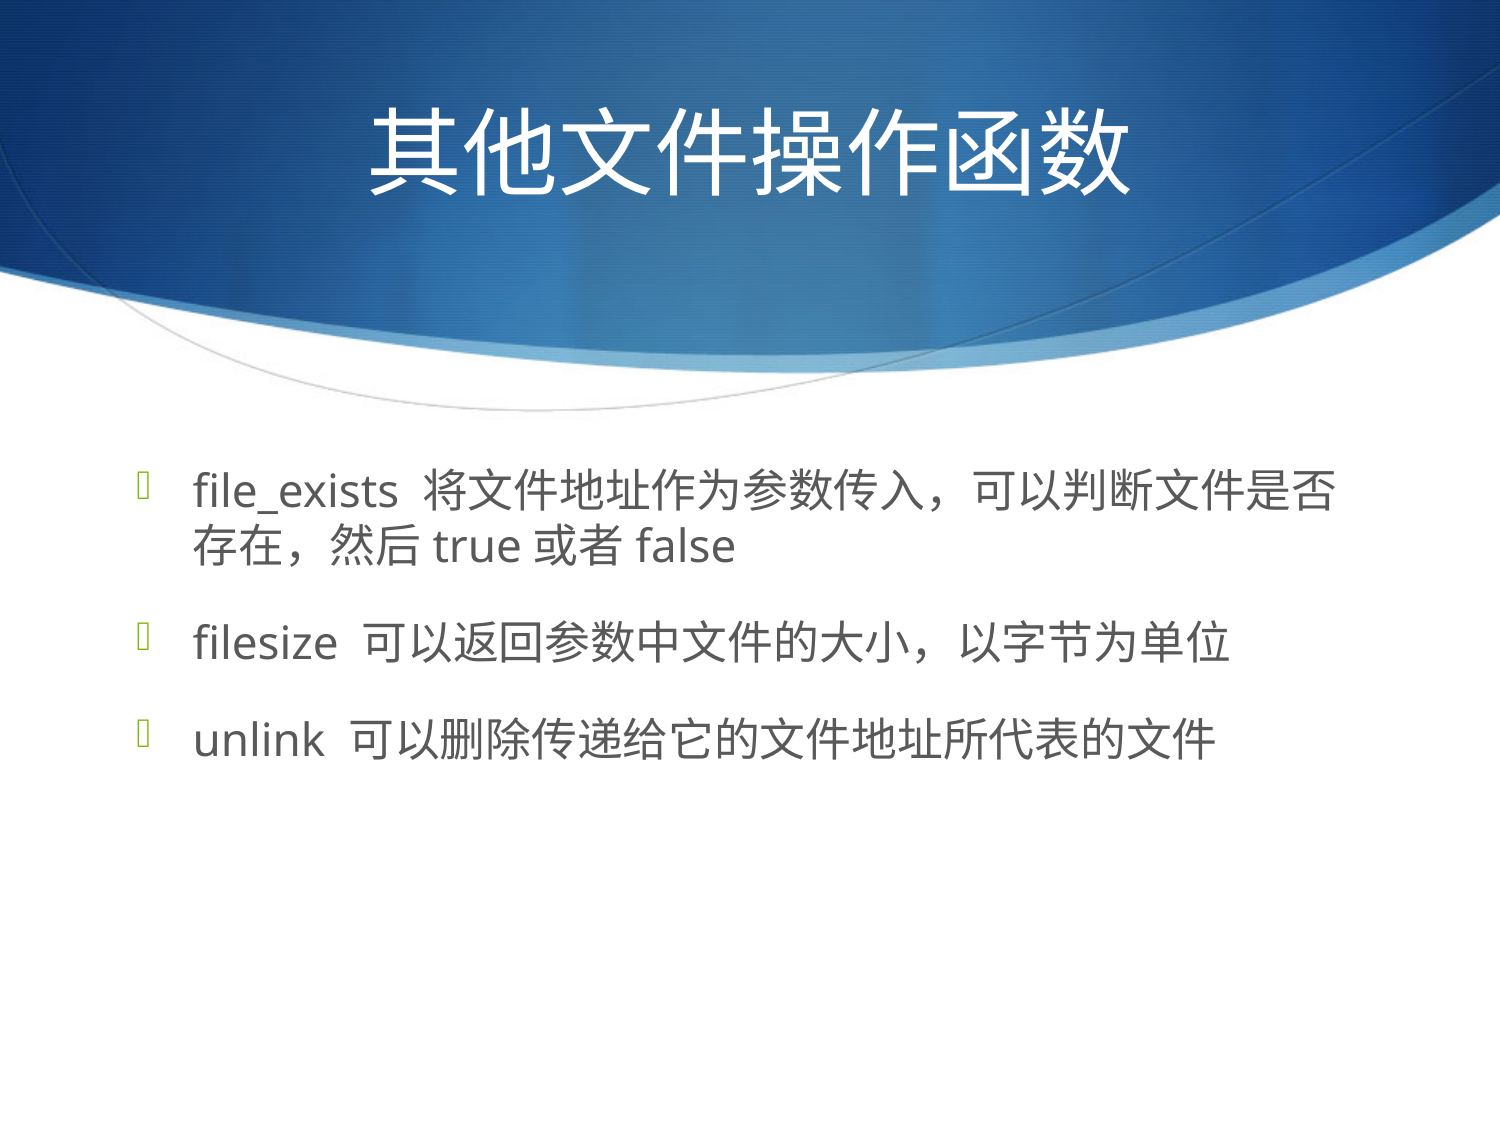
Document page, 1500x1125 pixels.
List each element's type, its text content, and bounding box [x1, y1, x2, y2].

list file_exists 将文件地址作为参数传入，可以判断文件是否存在，然后true或者false filesize 可以返回参数中文件的大小，以字节为单位 unlink 可以删除传递给它的文件地址所代表的文件 [121, 454, 1379, 991]
title 其他文件操作函数 [75, 56, 1425, 245]
picture [0, 0, 1500, 1125]
